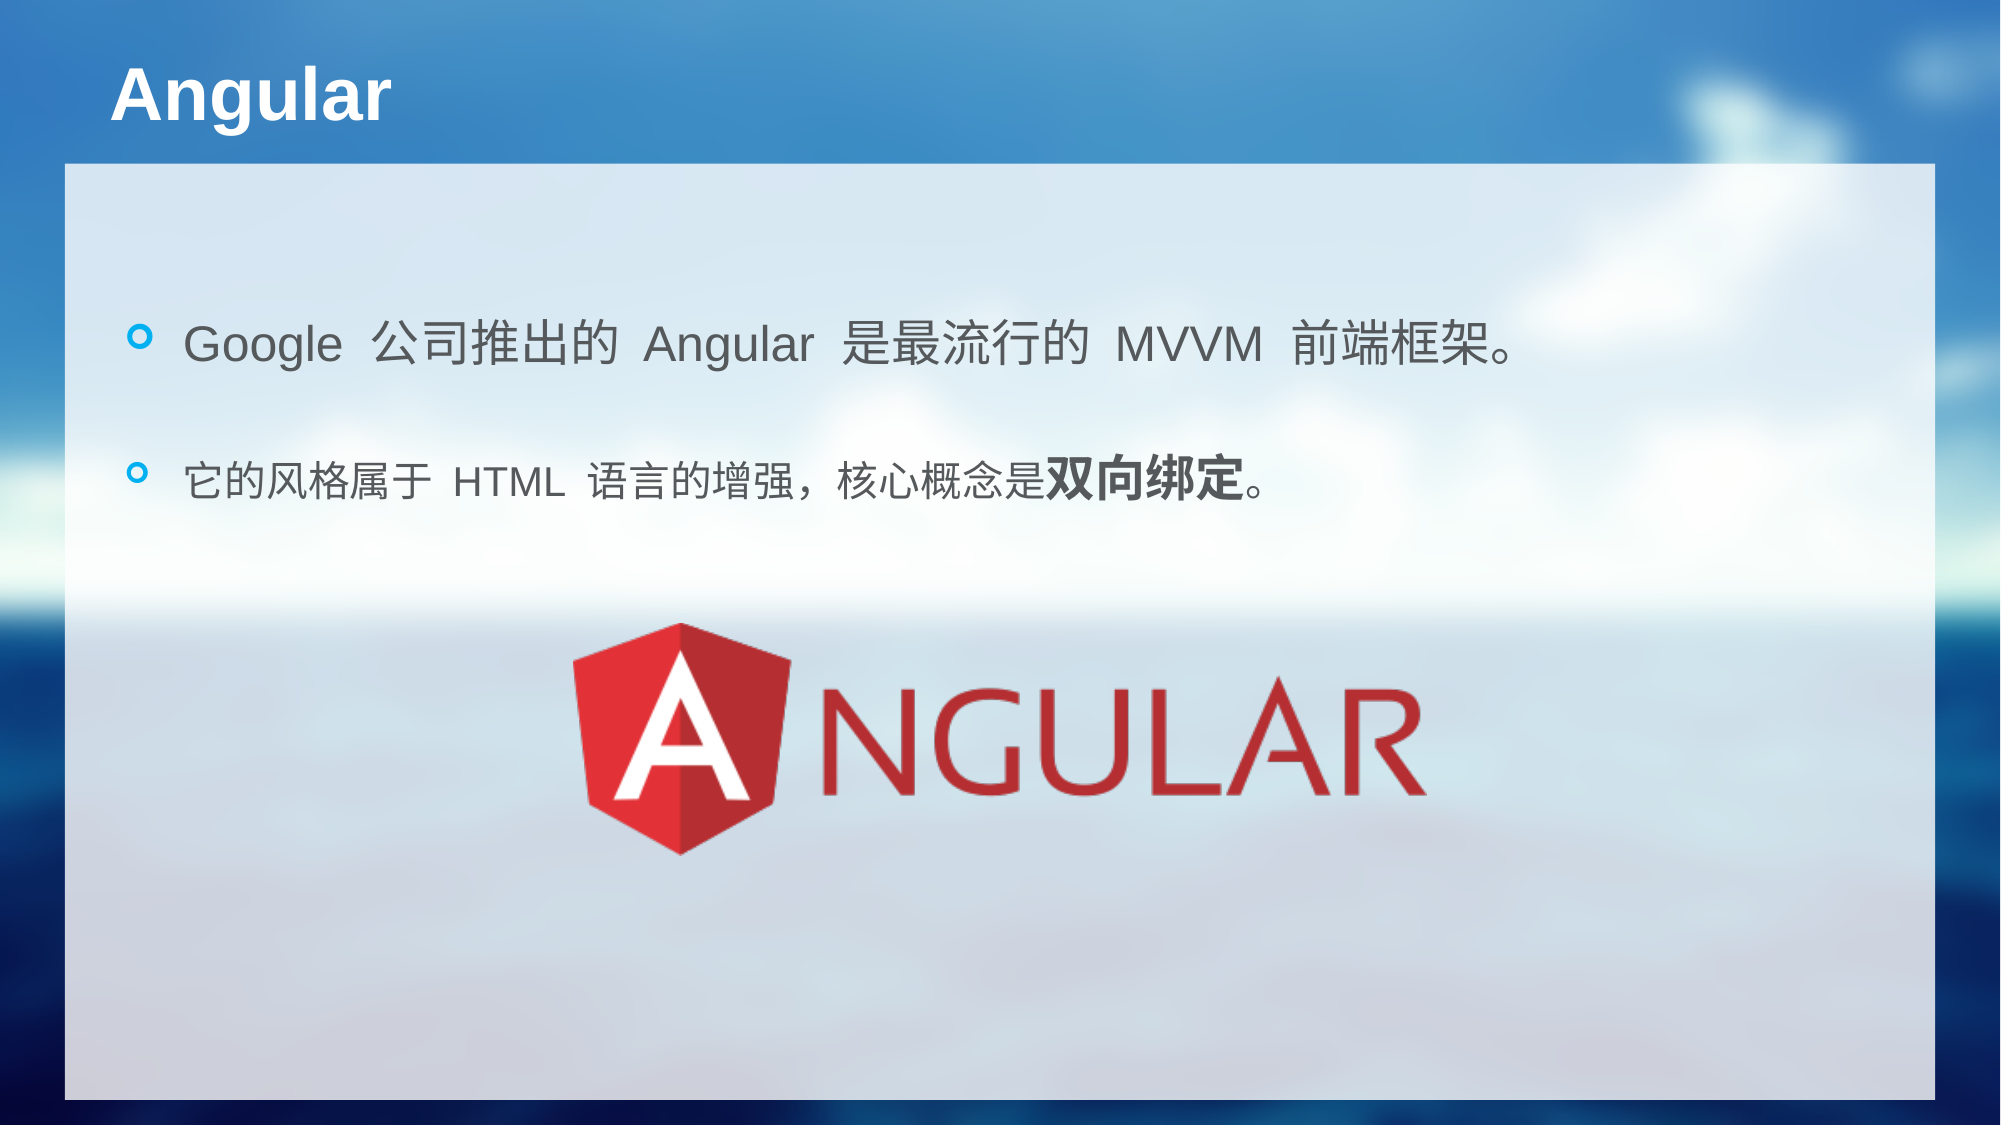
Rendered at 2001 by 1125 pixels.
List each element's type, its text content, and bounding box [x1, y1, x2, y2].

list Google 公司推出的 Angular 是最流行的 MVVM 前端框架。 它的风格属于 HTML 语言的增强，核心概念是双向绑定。 [109, 168, 1891, 650]
title Angular [94, 29, 1906, 145]
picture [0, 0, 2001, 1125]
